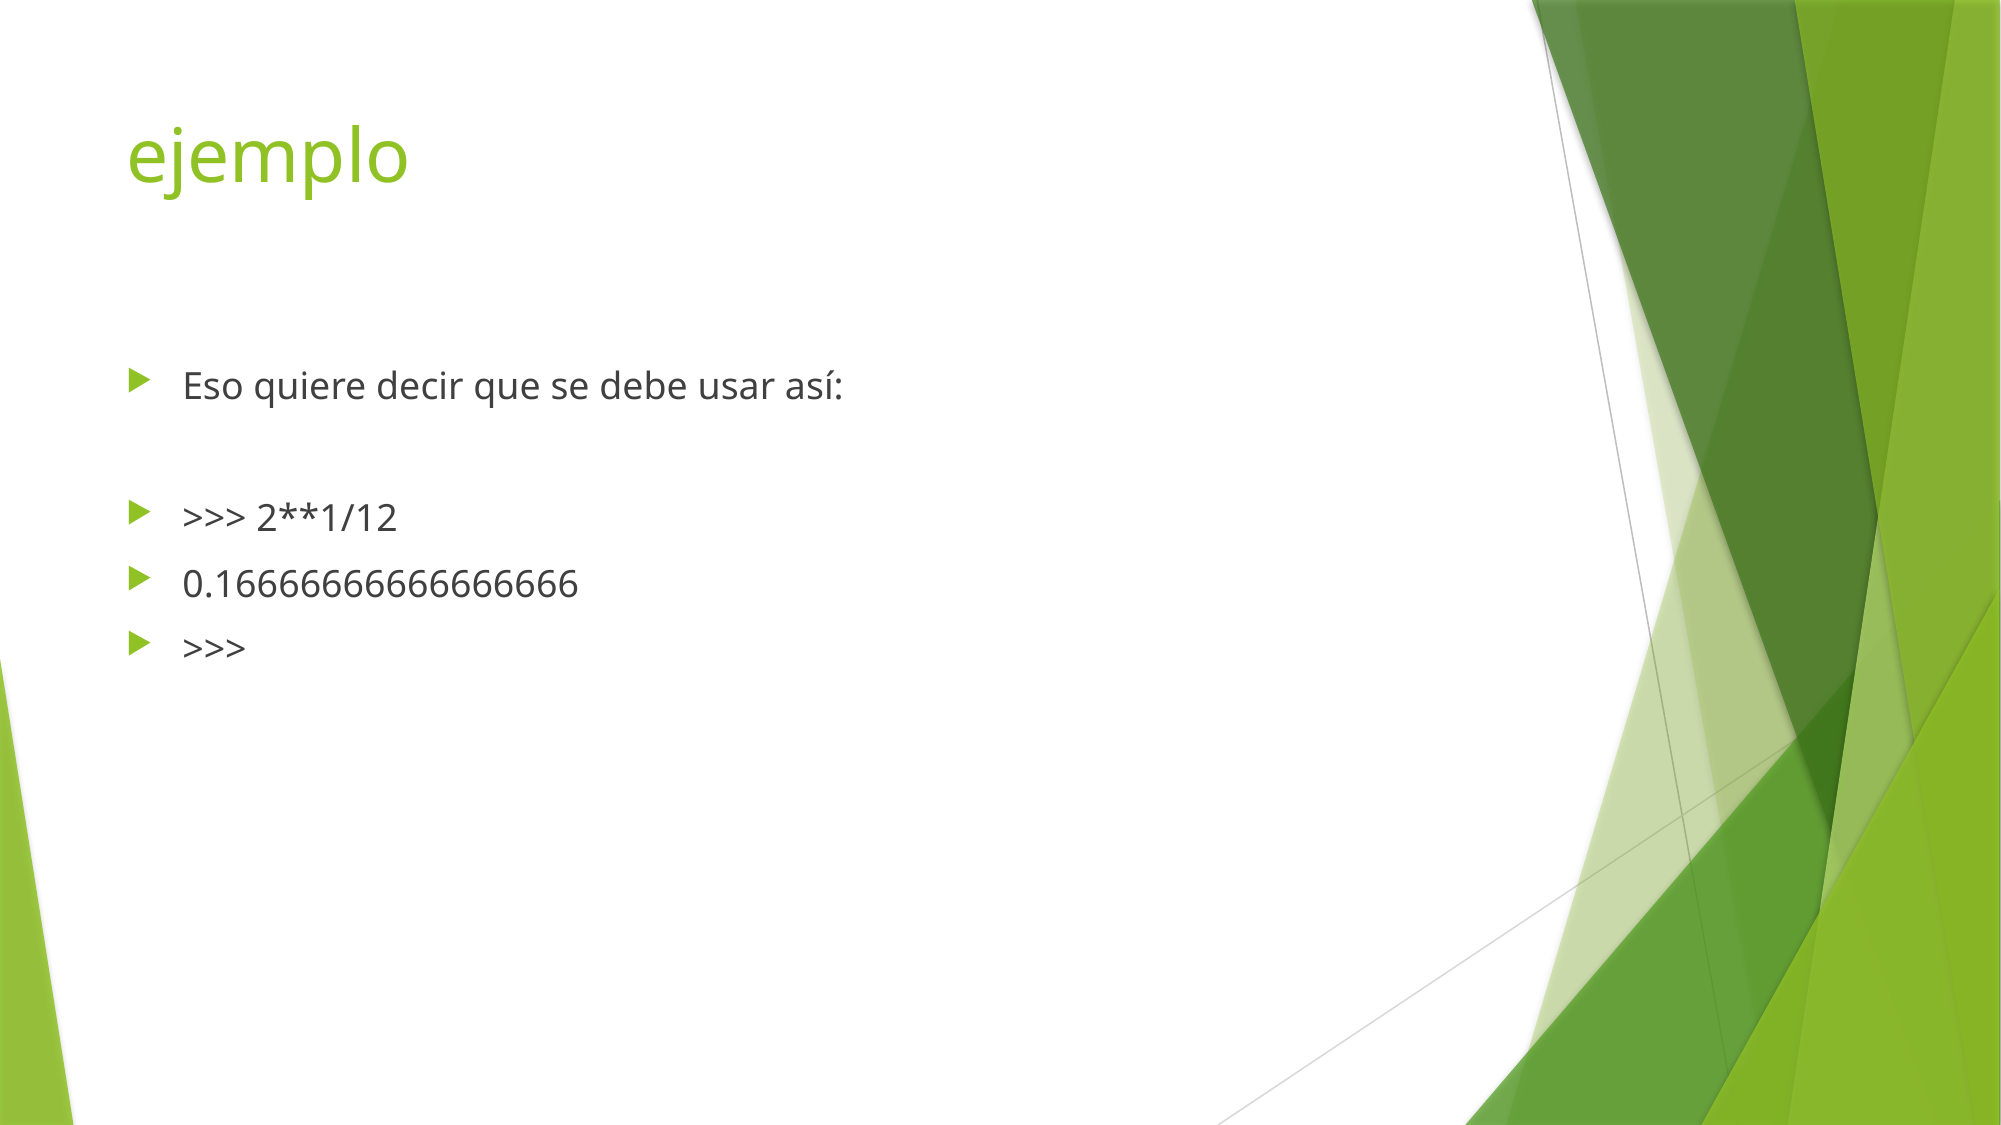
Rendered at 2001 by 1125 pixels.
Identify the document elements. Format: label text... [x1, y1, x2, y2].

title ejemplo [111, 99, 1522, 317]
list Eso quiere decir que se debe usar así: >>> 2**1/12 0.16666666666666666 >>> [111, 354, 1522, 992]
